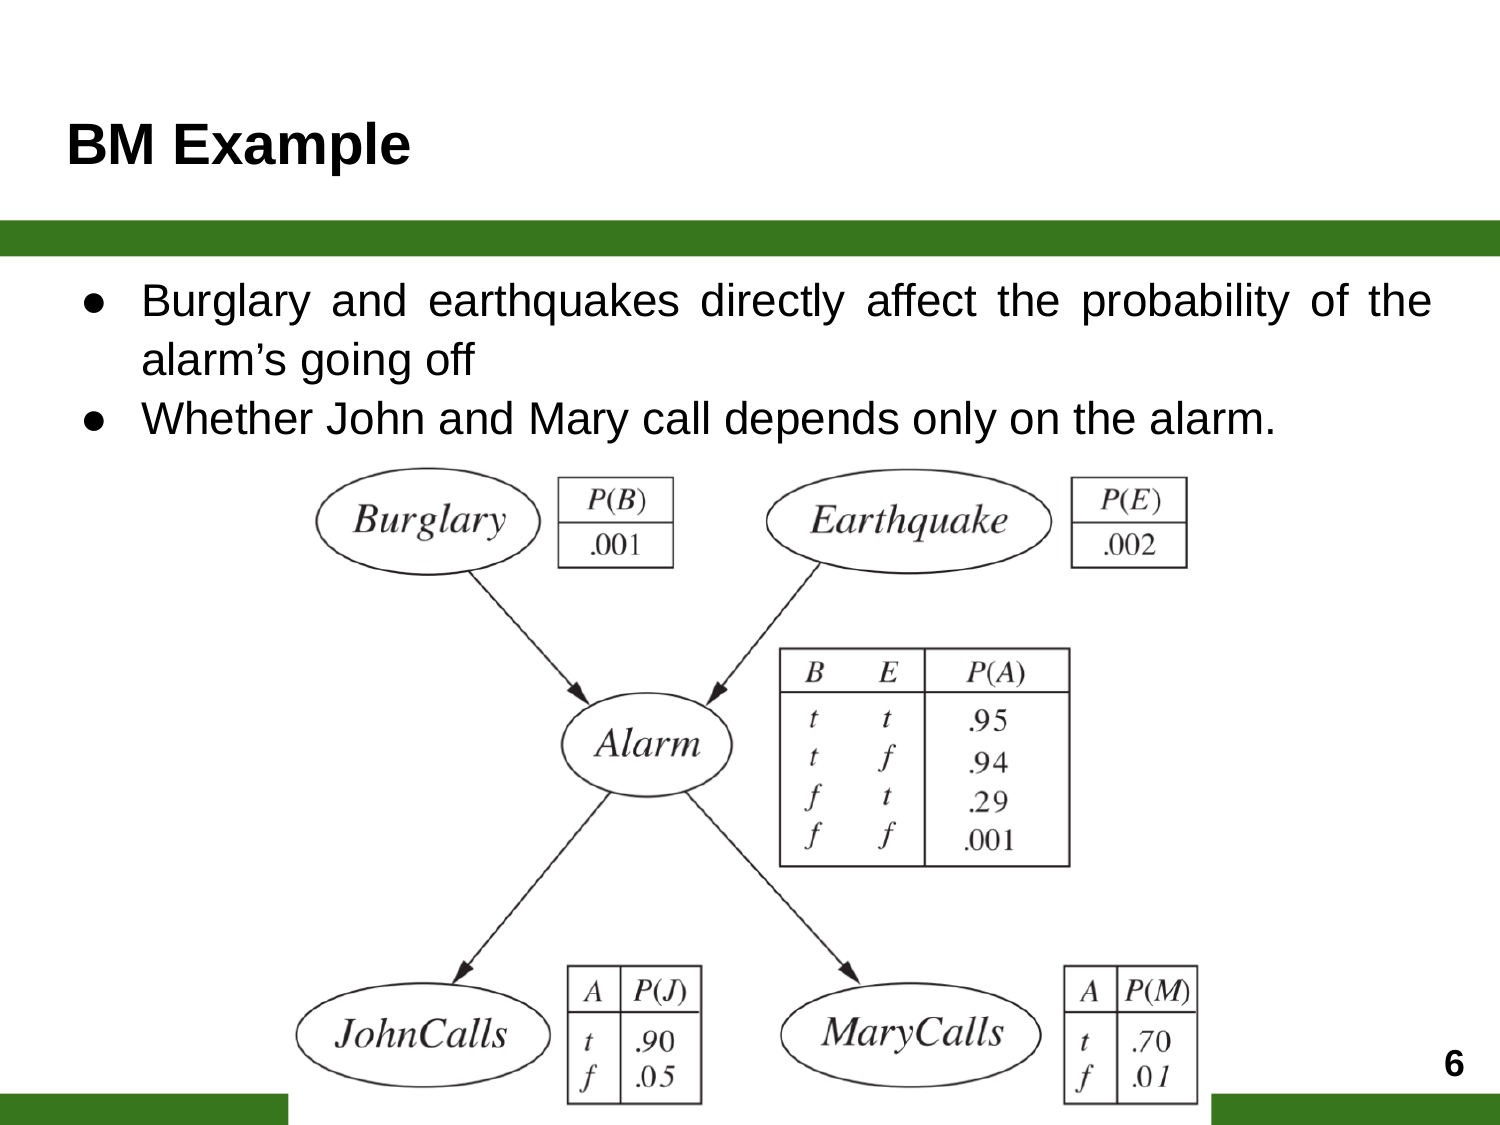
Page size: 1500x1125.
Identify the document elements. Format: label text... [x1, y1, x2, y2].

list Burglary and earthquakes directly affect the probability of the alarm’s going off Whether John and Mary call depends only on the alarm. [51, 252, 1449, 1000]
title BM Example [51, 97, 1449, 223]
slide_number ‹#› [1389, 1019, 1480, 1106]
picture [288, 462, 1212, 1125]
